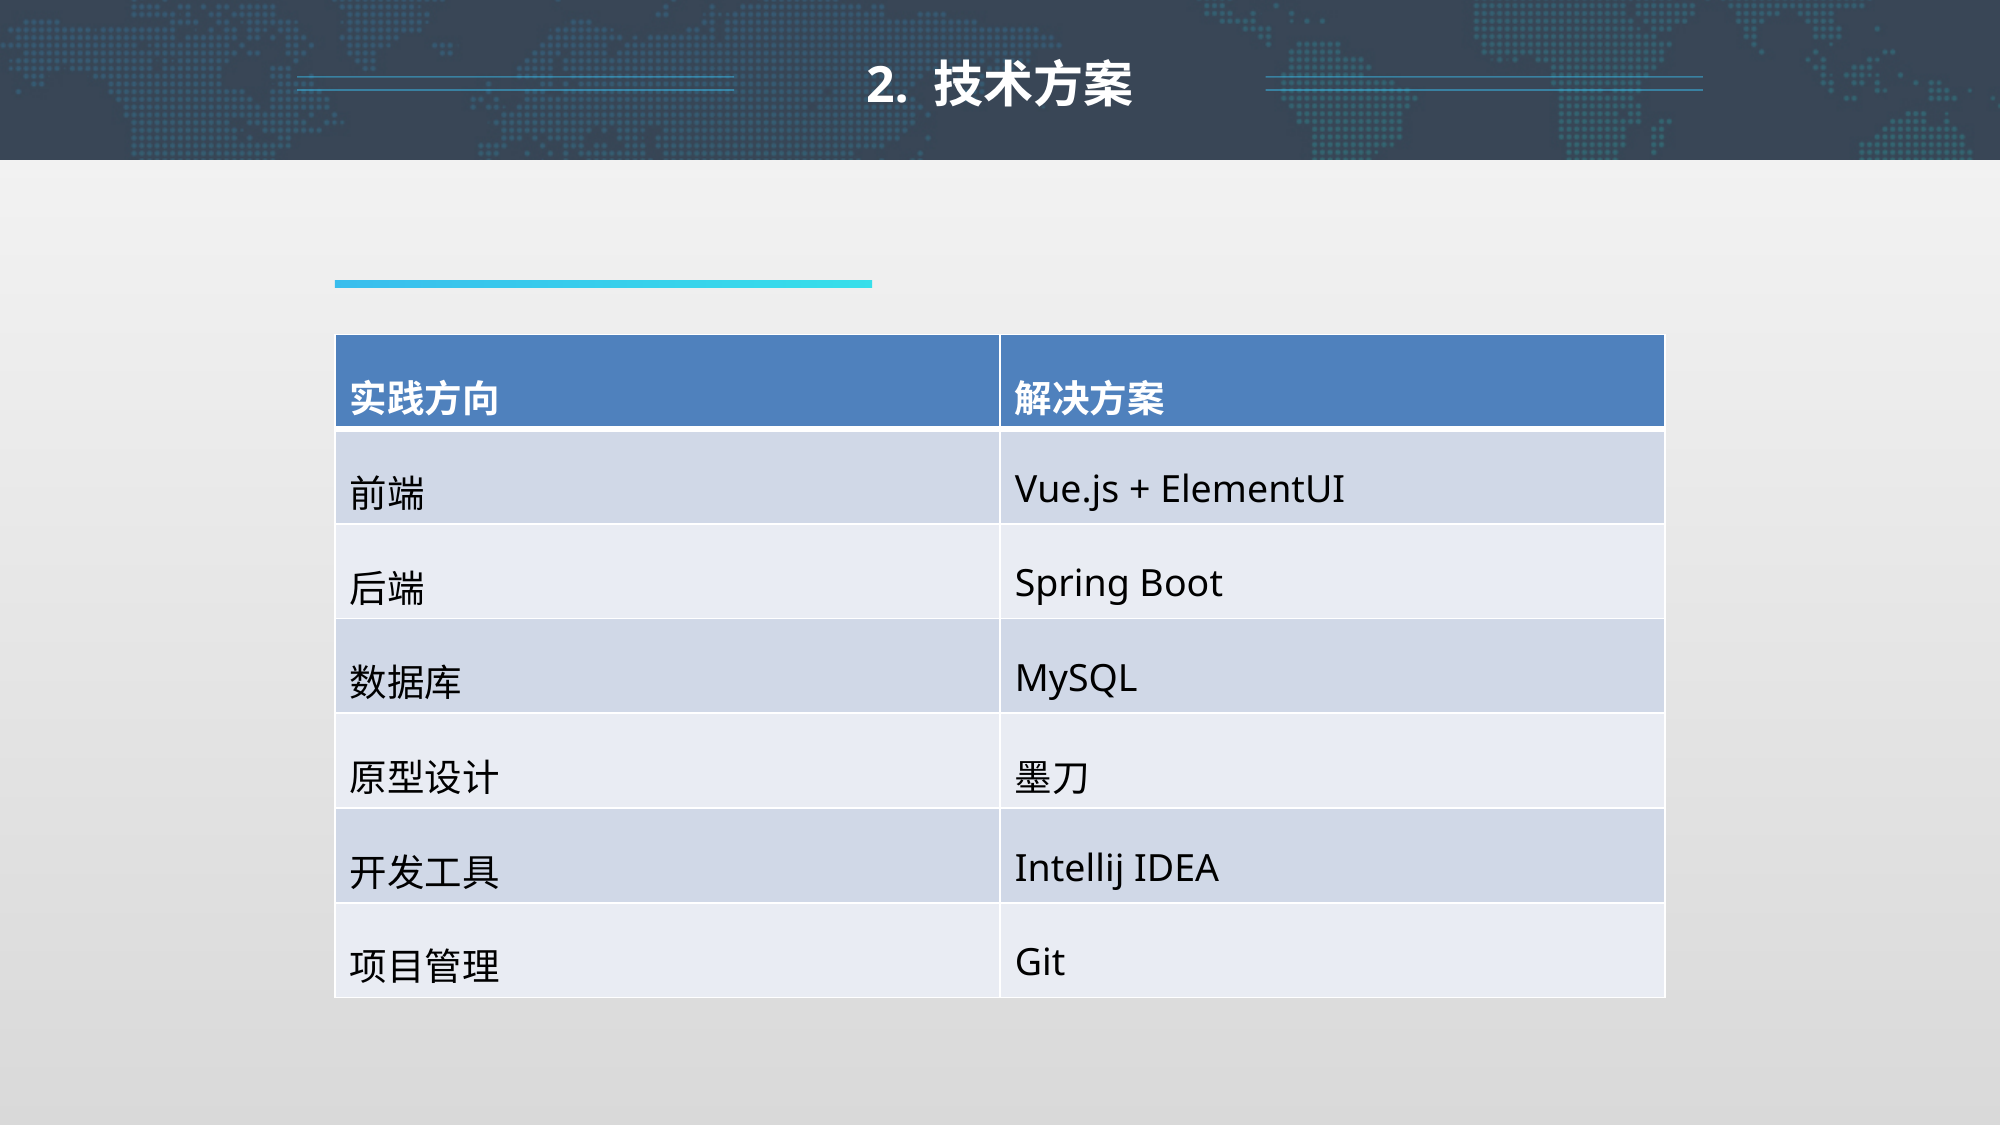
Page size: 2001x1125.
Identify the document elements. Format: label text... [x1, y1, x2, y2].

table_cell Spring Boot [1001, 525, 1664, 618]
text_box [333, 278, 874, 290]
table_cell 数据库 [336, 619, 999, 712]
table_cell 项目管理 [336, 904, 999, 997]
table_cell 原型设计 [336, 714, 999, 807]
table_cell 墨刀 [1001, 714, 1664, 807]
table_cell MySQL [1001, 619, 1664, 712]
table_cell 前端 [336, 432, 999, 523]
table_cell Intellij IDEA [1001, 809, 1664, 902]
table_header 实践方向 [336, 335, 999, 426]
table_cell 开发工具 [336, 809, 999, 902]
text_box 2. 技术方案 [851, 45, 1149, 75]
table_cell Git [1001, 904, 1664, 997]
picture [0, 0, 2000, 161]
table_header 解决方案 [1001, 335, 1664, 426]
table_cell 后端 [336, 525, 999, 618]
table_cell Vue.js + ElementUI [1001, 432, 1664, 523]
text_box 2. 技术方案 [851, 98, 1149, 121]
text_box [296, 76, 1704, 91]
